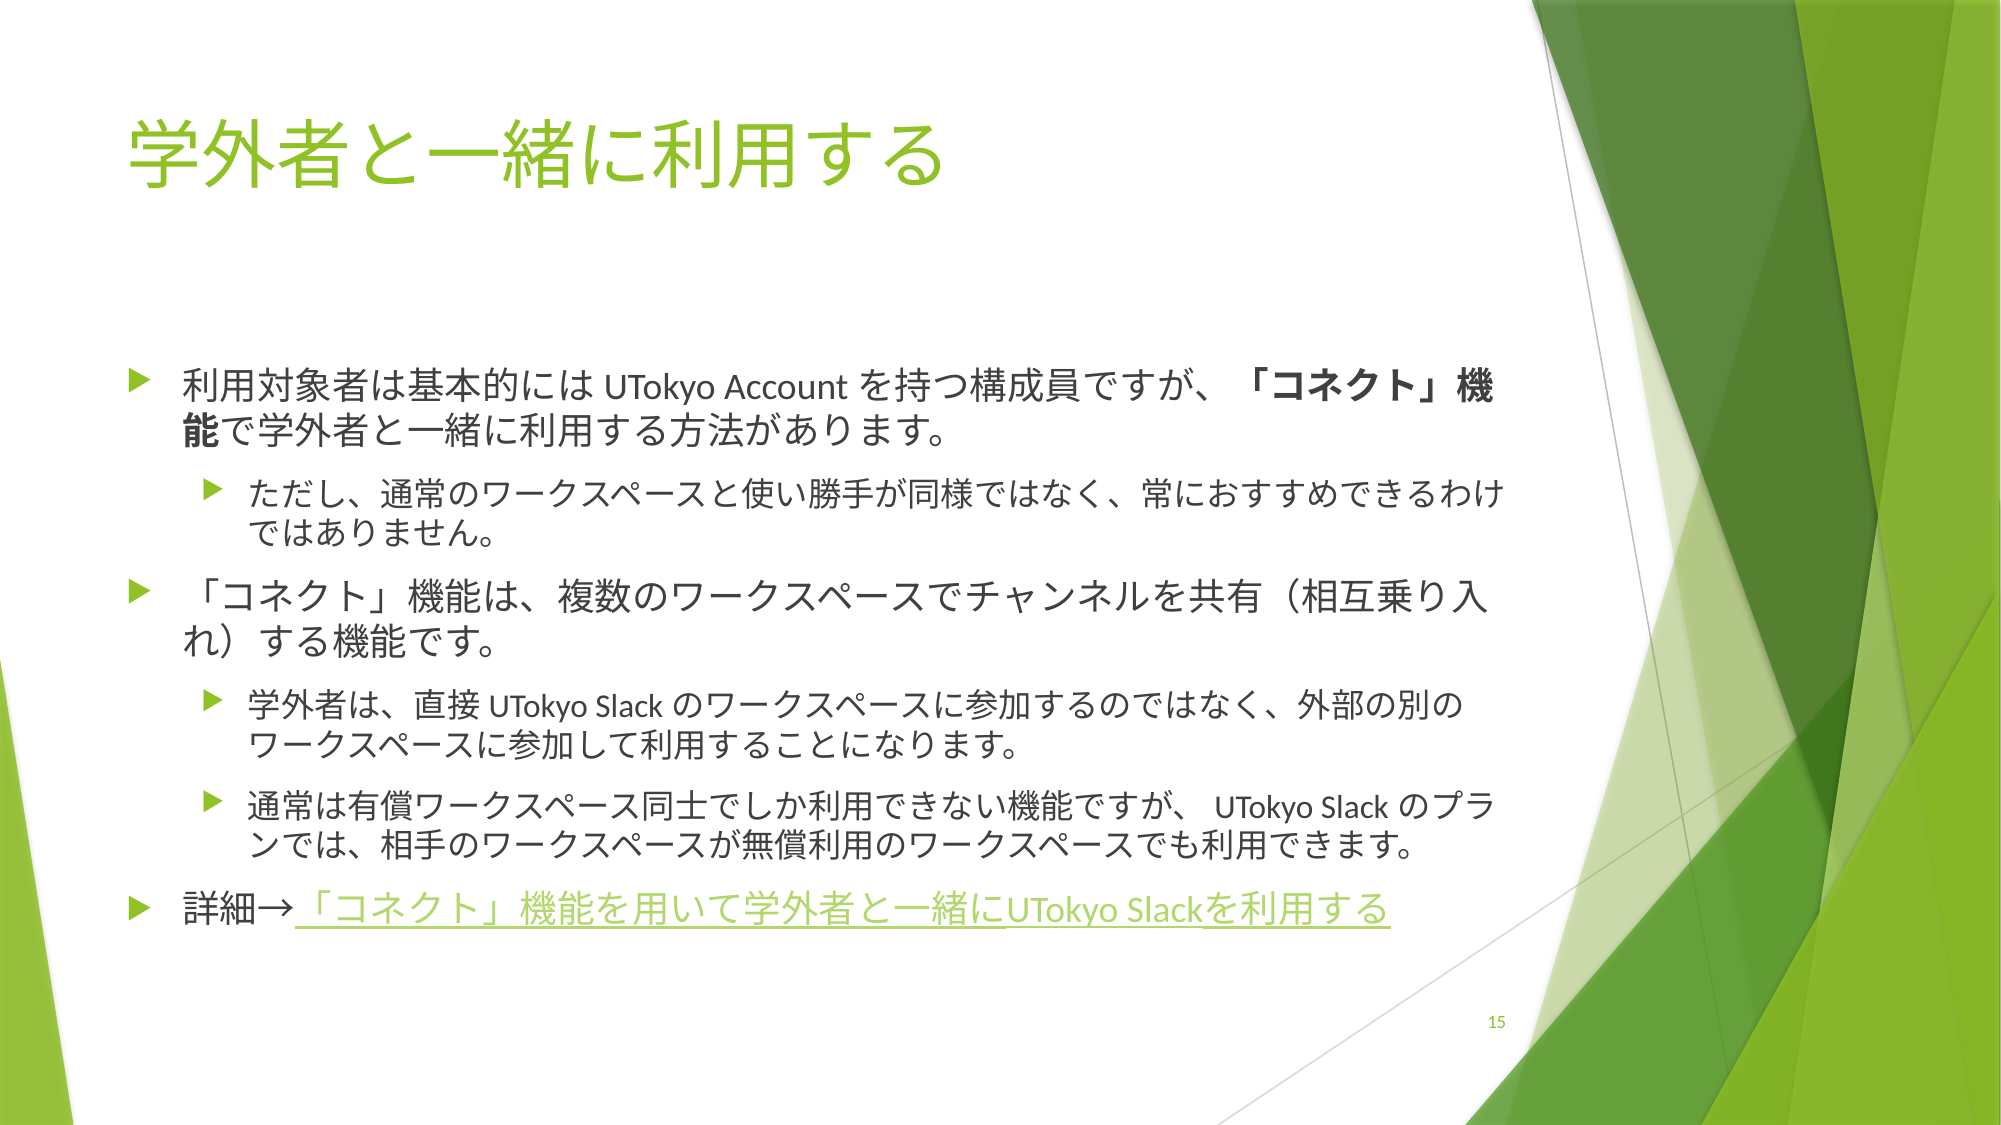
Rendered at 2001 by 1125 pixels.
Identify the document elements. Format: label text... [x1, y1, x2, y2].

list 利用対象者は基本的にはUTokyo Accountを持つ構成員ですが、「コネクト」機能で学外者と一緒に利用する方法があります。 ただし、通常のワークスペースと使い勝手が同様ではなく、常におすすめできるわけではありません。 「コネクト」機能は、複数のワークスペースでチャンネルを共有（相互乗り入れ）する機能です。 学外者は、直接UTokyo Slackのワークスペースに参加するのではなく、外部の別のワークスペースに参加して利用することになります。 通常は有償ワークスペース同士でしか利用できない機能ですが、UTokyo Slackのプランでは、相手のワークスペースが無償利用のワークスペースでも利用できます。 詳細→「コネクト」機能を用いて学外者と一緒にUTokyo Slackを利用する [111, 354, 1522, 992]
slide_number 15 [1409, 991, 1522, 1051]
title 学外者と一緒に利用する [111, 99, 1522, 317]
